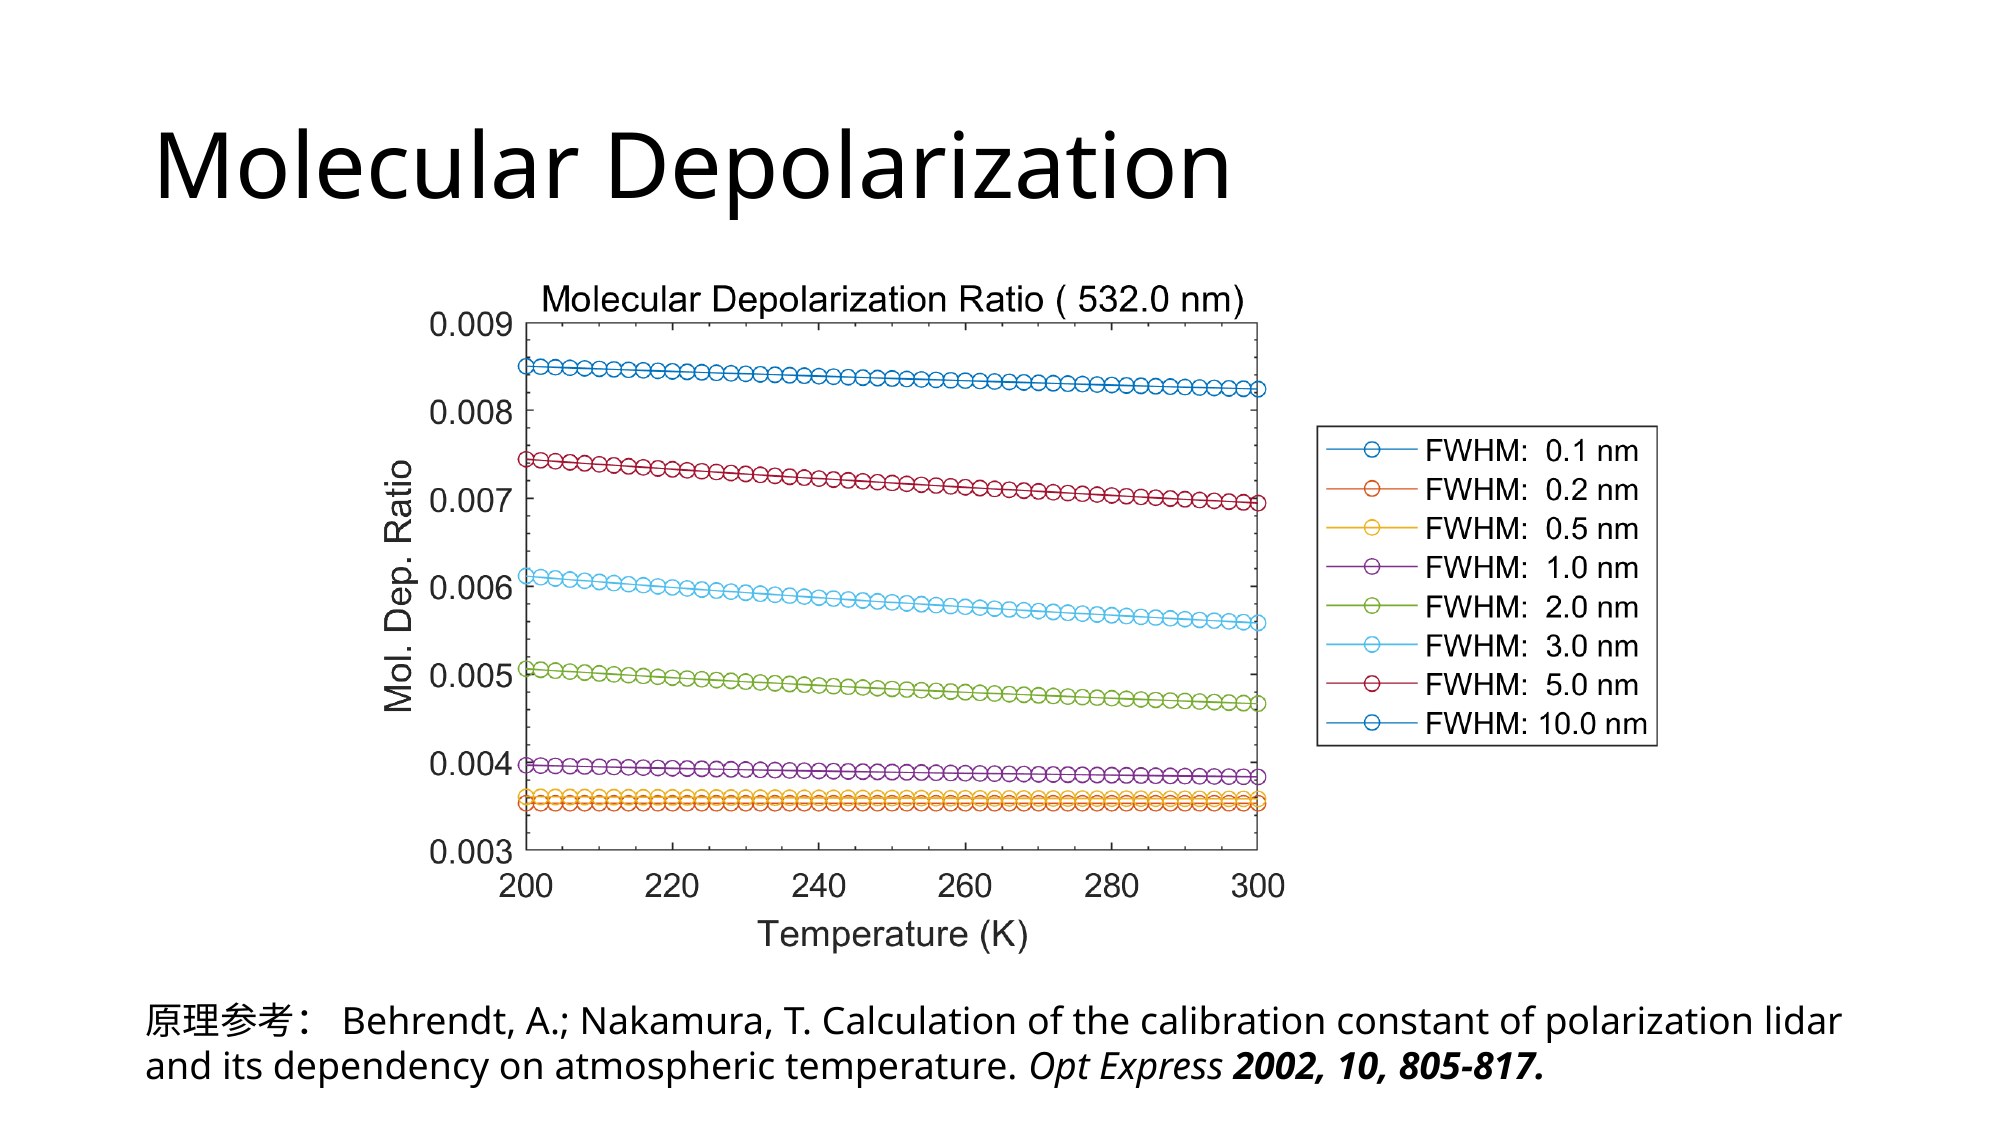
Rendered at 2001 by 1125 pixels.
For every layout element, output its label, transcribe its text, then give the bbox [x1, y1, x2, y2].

title Molecular Depolarization [137, 59, 1863, 278]
picture [384, 284, 1658, 954]
text_box 原理参考：Behrendt, A.; Nakamura, T. Calculation of the calibration constant of polarization lidar and its dependency on atmospheric temperature. Opt Express 2002, 10, 805-817. [130, 989, 1891, 1125]
